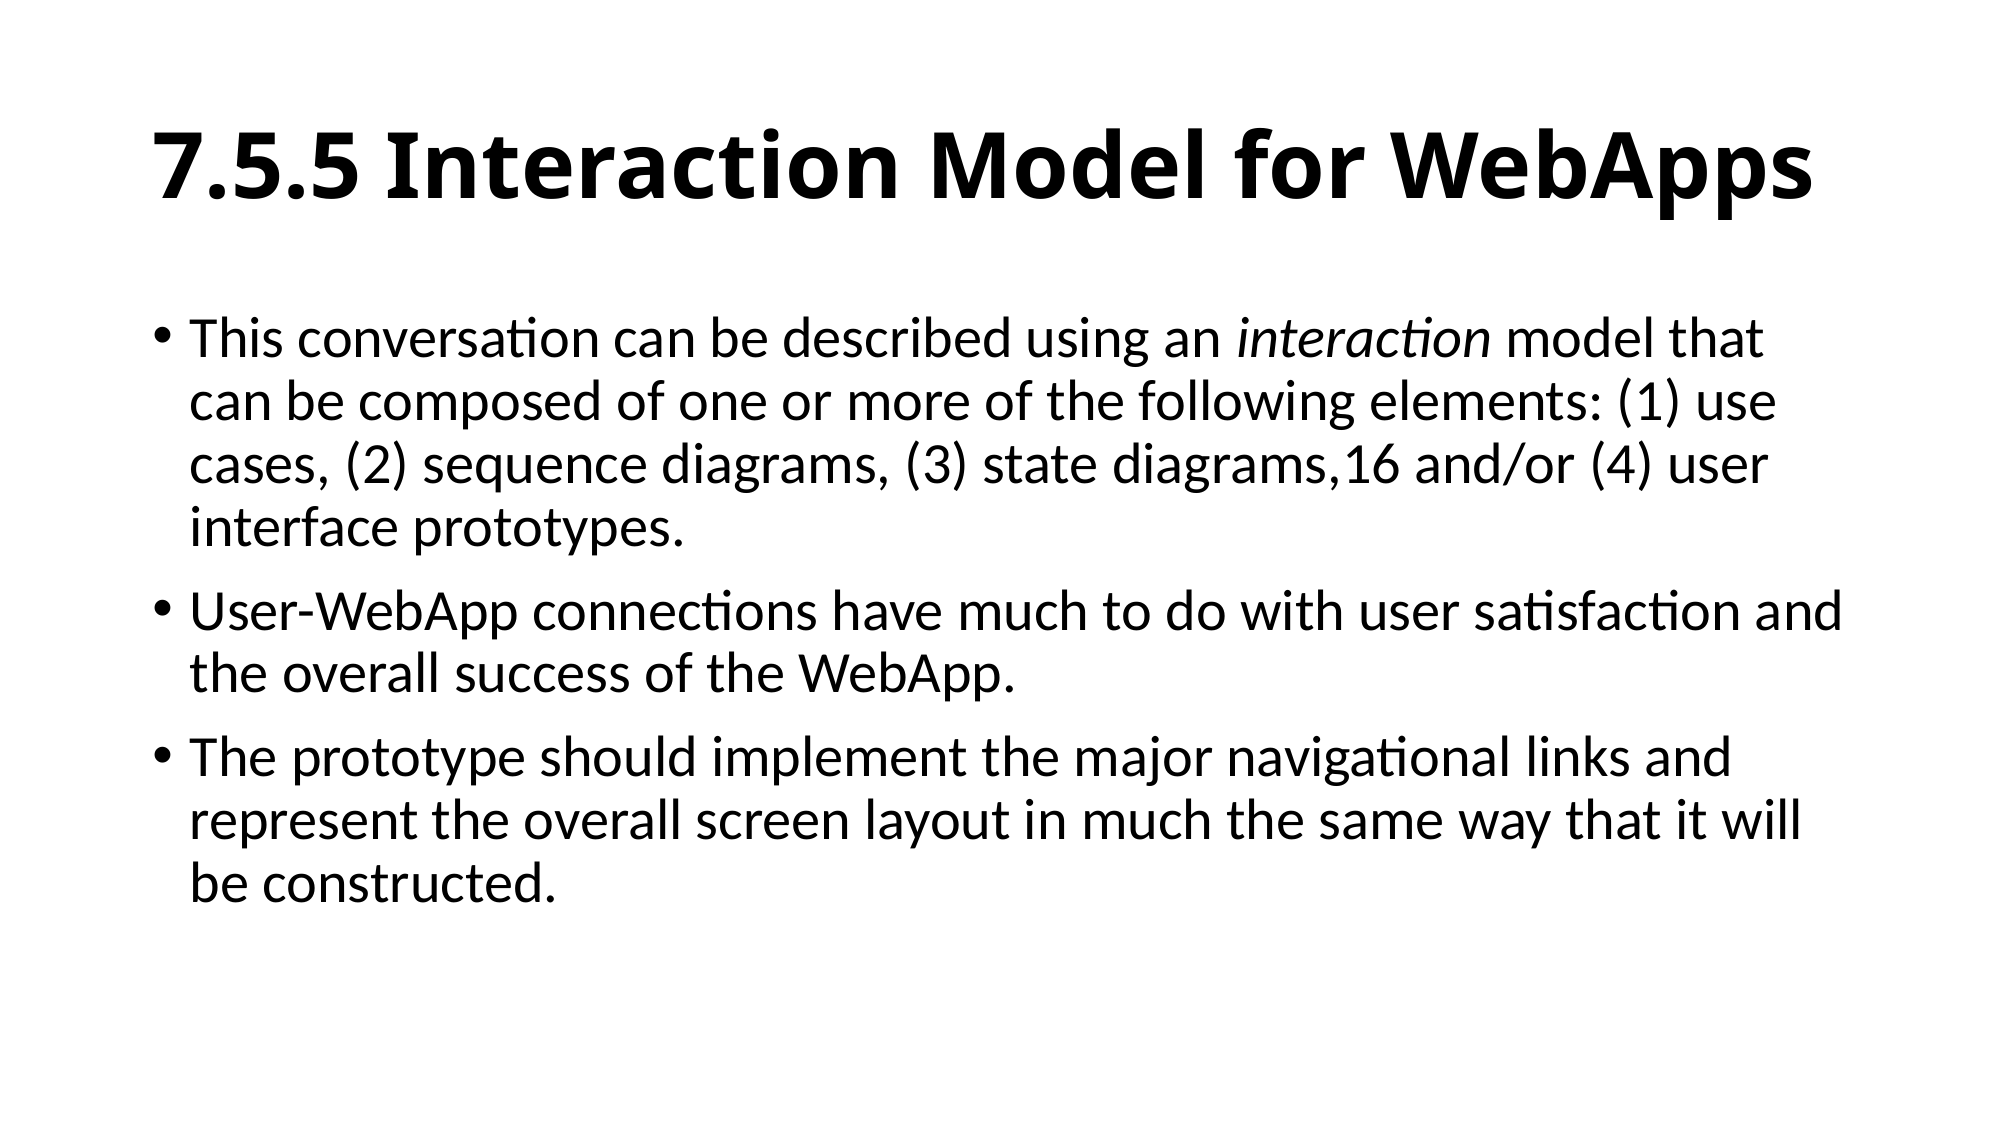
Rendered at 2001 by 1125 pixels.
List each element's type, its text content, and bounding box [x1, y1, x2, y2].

list This conversation can be described using an interaction model that can be composed of one or more of the following elements: (1) use cases, (2) sequence diagrams, (3) state diagrams,16 and/or (4) user interface prototypes. User-WebApp connections have much to do with user satisfaction and the overall success of the WebApp. The prototype should implement the major navigational links and represent the overall screen layout in much the same way that it will be constructed. [137, 299, 1863, 1014]
title 7.5.5 Interaction Model for WebApps [137, 59, 1863, 278]
